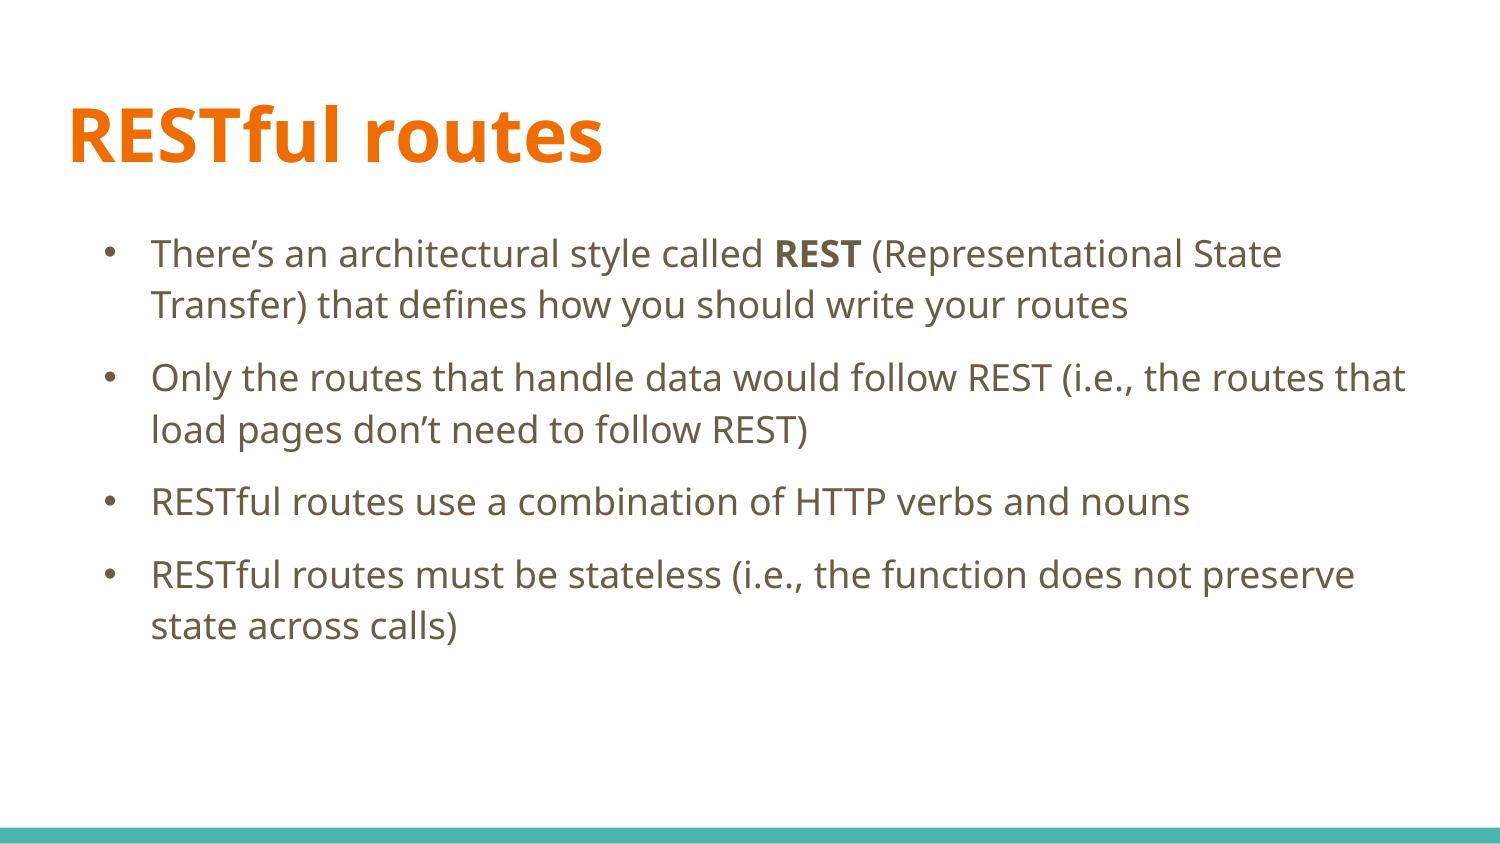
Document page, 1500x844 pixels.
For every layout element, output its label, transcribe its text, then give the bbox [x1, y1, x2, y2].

list There’s an architectural style called REST (Representational State Transfer) that defines how you should write your routes Only the routes that handle data would follow REST (i.e., the routes that load pages don’t need to follow REST) RESTful routes use a combination of HTTP verbs and nouns RESTful routes must be stateless (i.e., the function does not preserve state across calls) [51, 207, 1449, 750]
title RESTful routes [51, 72, 1449, 189]
